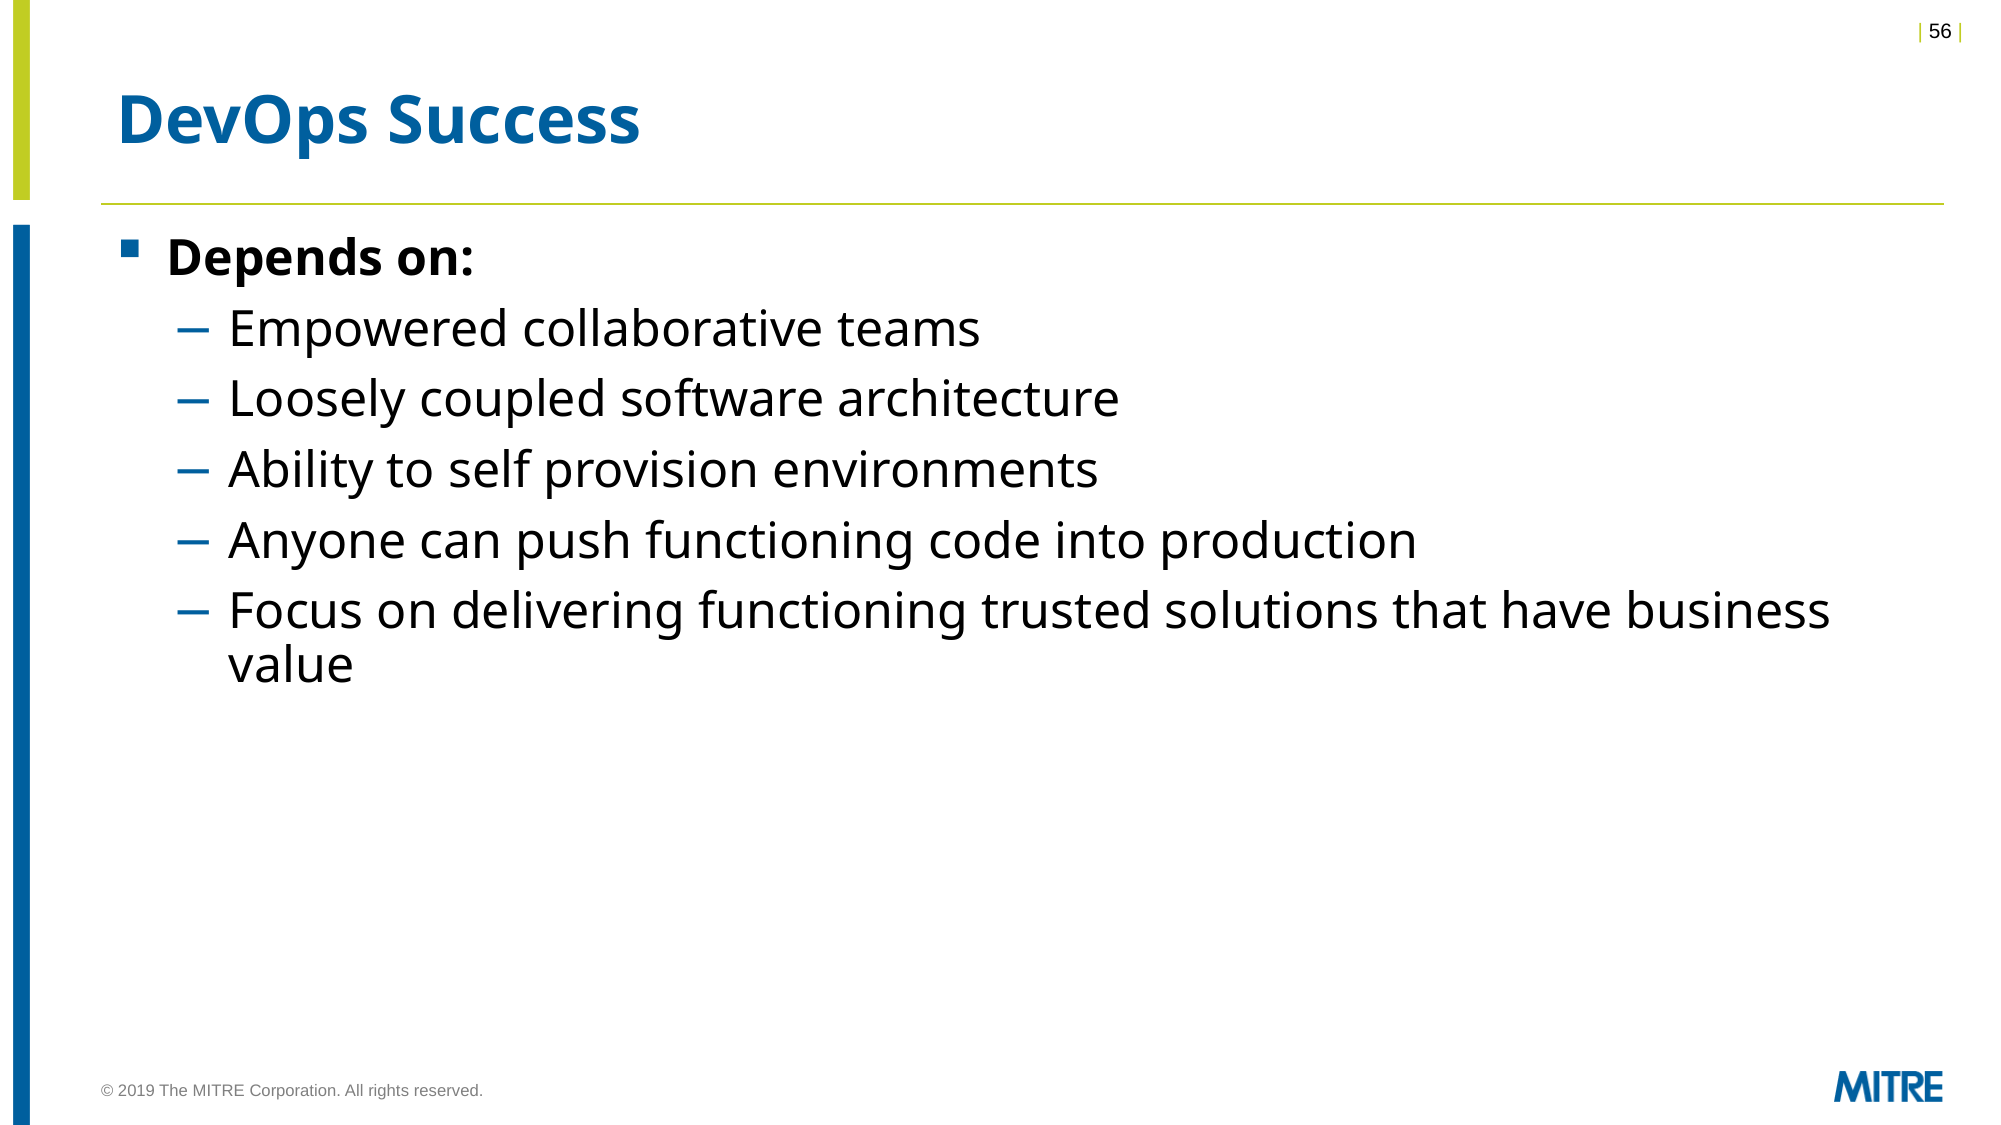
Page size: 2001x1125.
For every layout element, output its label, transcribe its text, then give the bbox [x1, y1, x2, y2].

picture [1834, 1068, 1945, 1109]
title DevOps Success [101, 60, 1945, 184]
footer © 2019 The MITRE Corporation. All rights reserved. [101, 1069, 1338, 1110]
list Depends on: Empowered collaborative teams Loosely coupled software architecture Ability to self provision environments Anyone can push functioning code into production Focus on delivering functioning trusted solutions that have business value [101, 224, 1945, 1012]
